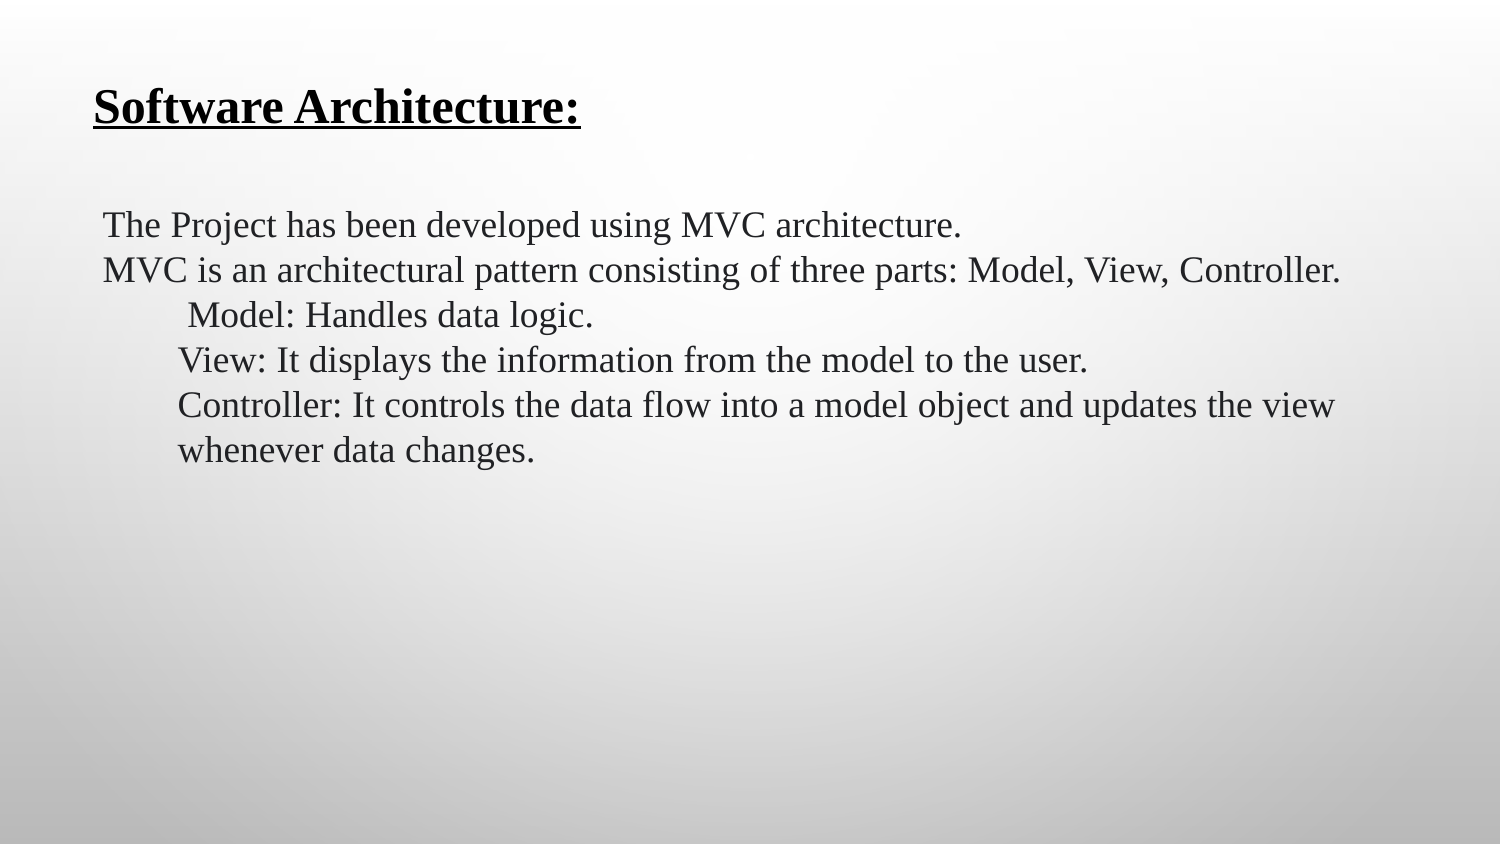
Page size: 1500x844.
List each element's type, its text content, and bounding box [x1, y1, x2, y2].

picture [0, 0, 1500, 844]
text_box Software Architecture: [78, 66, 829, 141]
text_box The Project has been developed using MVC architecture. MVC is an architectural pattern consisting of three parts: Model, View, Controller. Model: Handles data logic. View: It displays the information from the model to the user. Controller: It controls the data flow into a model object and updates the view whenever data changes. [87, 192, 1437, 478]
